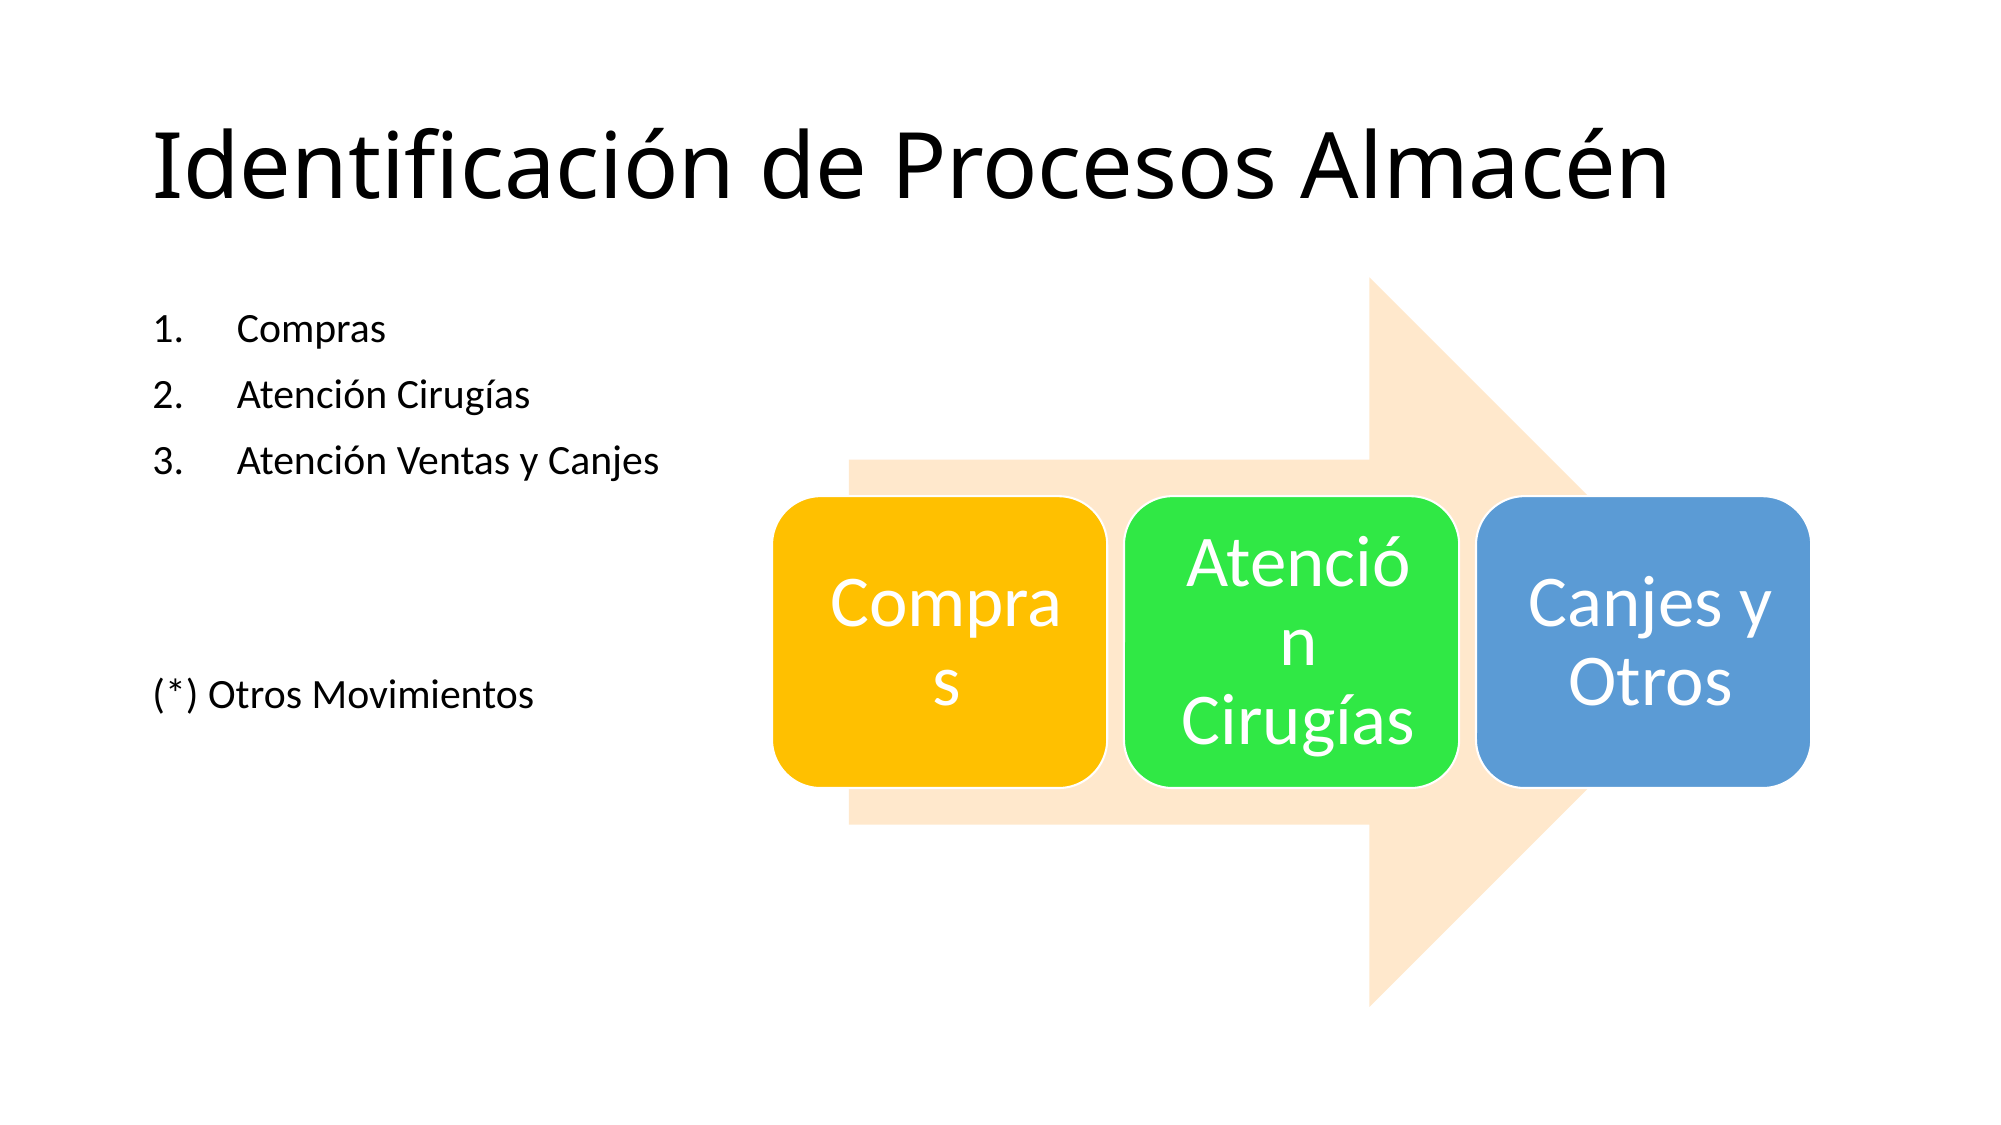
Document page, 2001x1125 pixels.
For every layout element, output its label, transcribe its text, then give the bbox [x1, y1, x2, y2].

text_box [770, 277, 1813, 1007]
title Identificación de Procesos Almacén [137, 59, 1863, 278]
list Compras Atención Cirugías Atención Ventas y Canjes (*) Otros Movimientos [137, 299, 1863, 1014]
